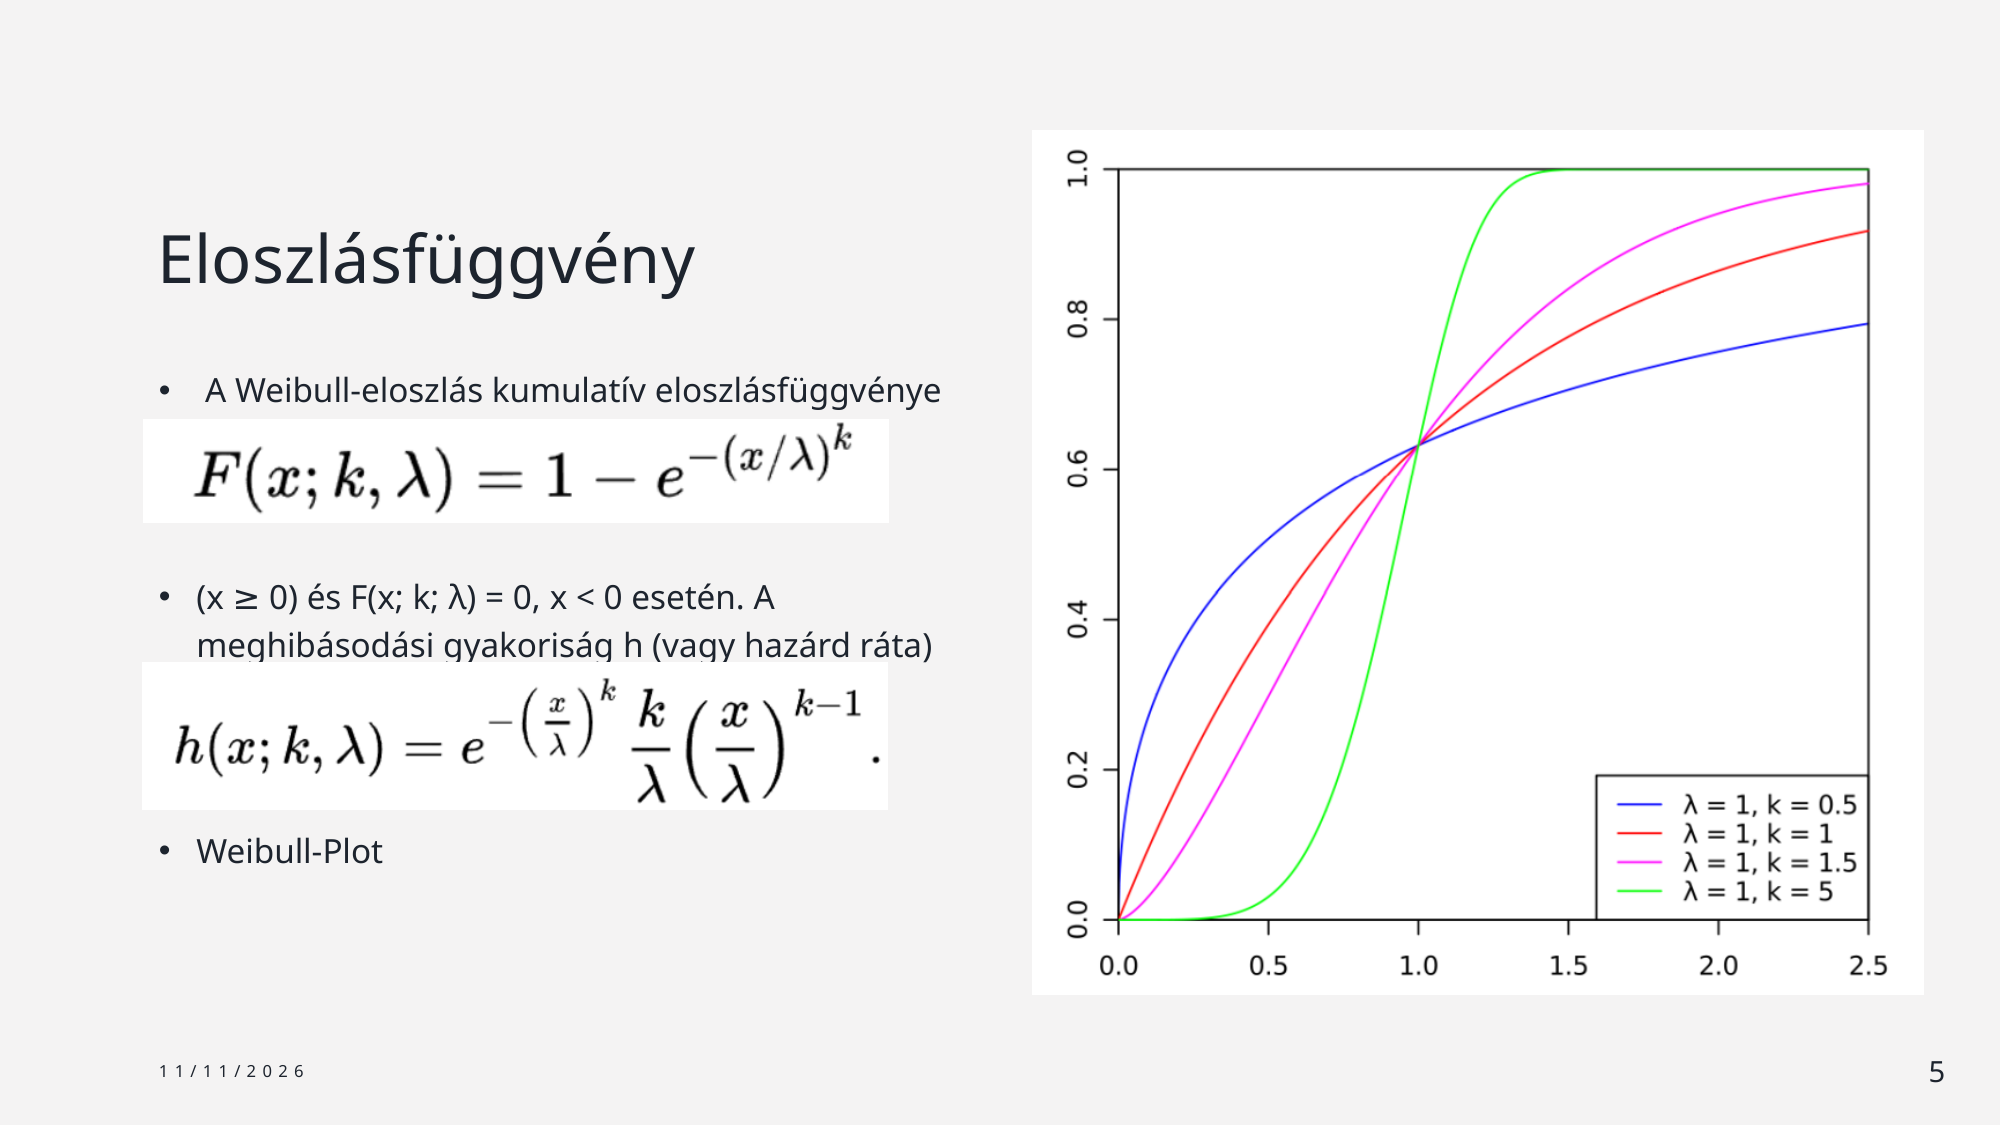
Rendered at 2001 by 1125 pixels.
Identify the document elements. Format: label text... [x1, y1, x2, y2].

list A Weibull-eloszlás kumulatív eloszlásfüggvénye (x ≥ 0) és F(x; k; λ) = 0, x < 0 esetén. A meghibásodási gyakoriság h (vagy hazárd ráta) Weibull-Plot [143, 354, 961, 1014]
title Eloszlásfüggvény [142, 96, 1858, 305]
picture [142, 662, 888, 810]
picture [1031, 129, 1925, 996]
picture [143, 418, 889, 523]
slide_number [143, 1042, 594, 1103]
slide_number 5 [1875, 1042, 1961, 1103]
